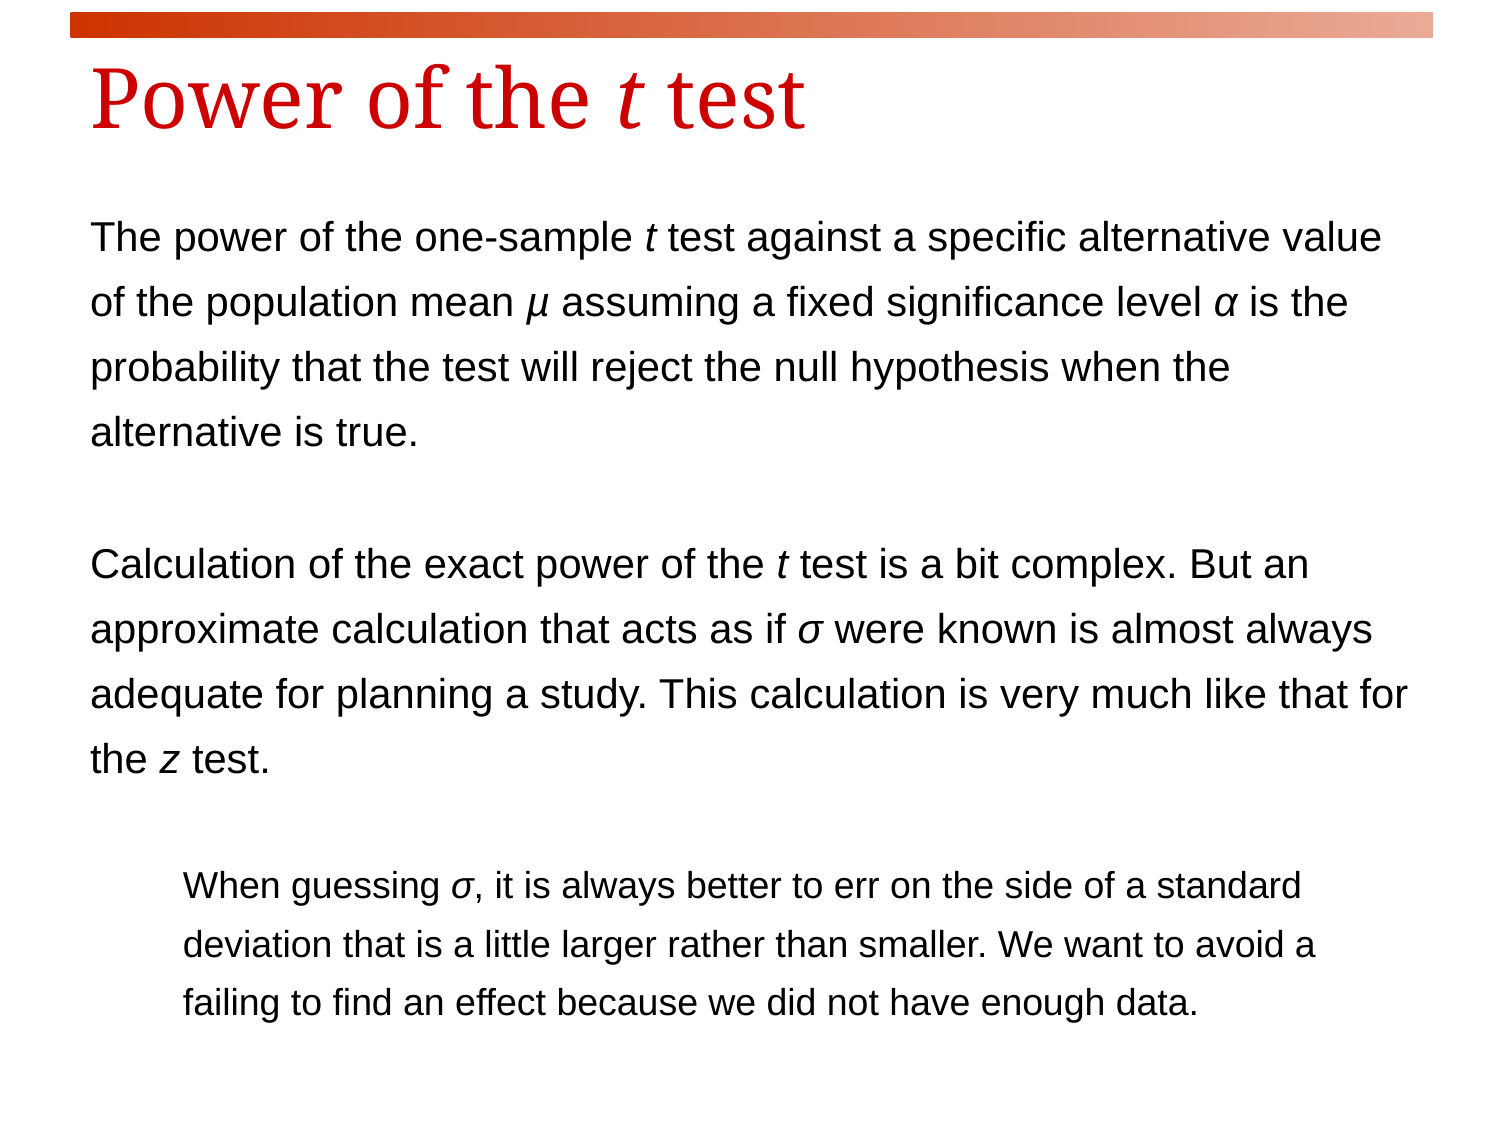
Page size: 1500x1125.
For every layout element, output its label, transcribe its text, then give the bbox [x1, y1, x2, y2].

list The power of the one-sample t test against a specific alternative value of the population mean µ assuming a fixed significance level α is the probability that the test will reject the null hypothesis when the alternative is true. Calculation of the exact power of the t test is a bit complex. But an approximate calculation that acts as if σ were known is almost always adequate for planning a study. This calculation is very much like that for the z test. When guessing σ, it is always better to err on the side of a standard deviation that is a little larger rather than smaller. We want to avoid a failing to find an effect because we did not have enough data. [75, 187, 1425, 1088]
title Power of the t test [75, 37, 1425, 163]
